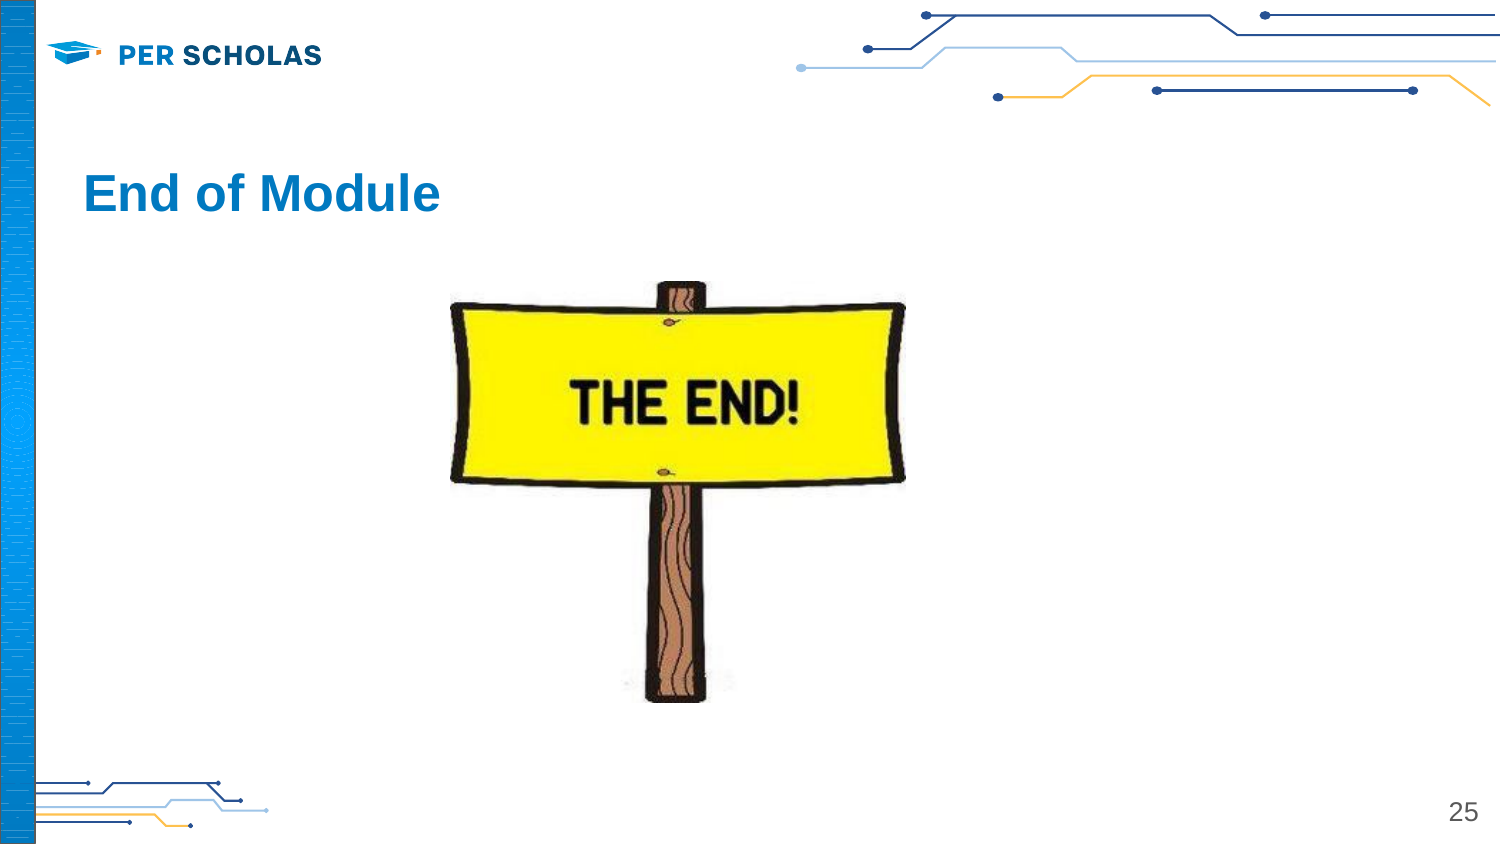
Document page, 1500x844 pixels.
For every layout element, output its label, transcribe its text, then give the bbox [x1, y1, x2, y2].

title End of Module [79, 110, 1478, 300]
text_box 20 [1299, 83, 1352, 139]
picture [449, 280, 906, 703]
picture [36, 17, 339, 83]
slide_number ‹#› [1403, 779, 1494, 844]
